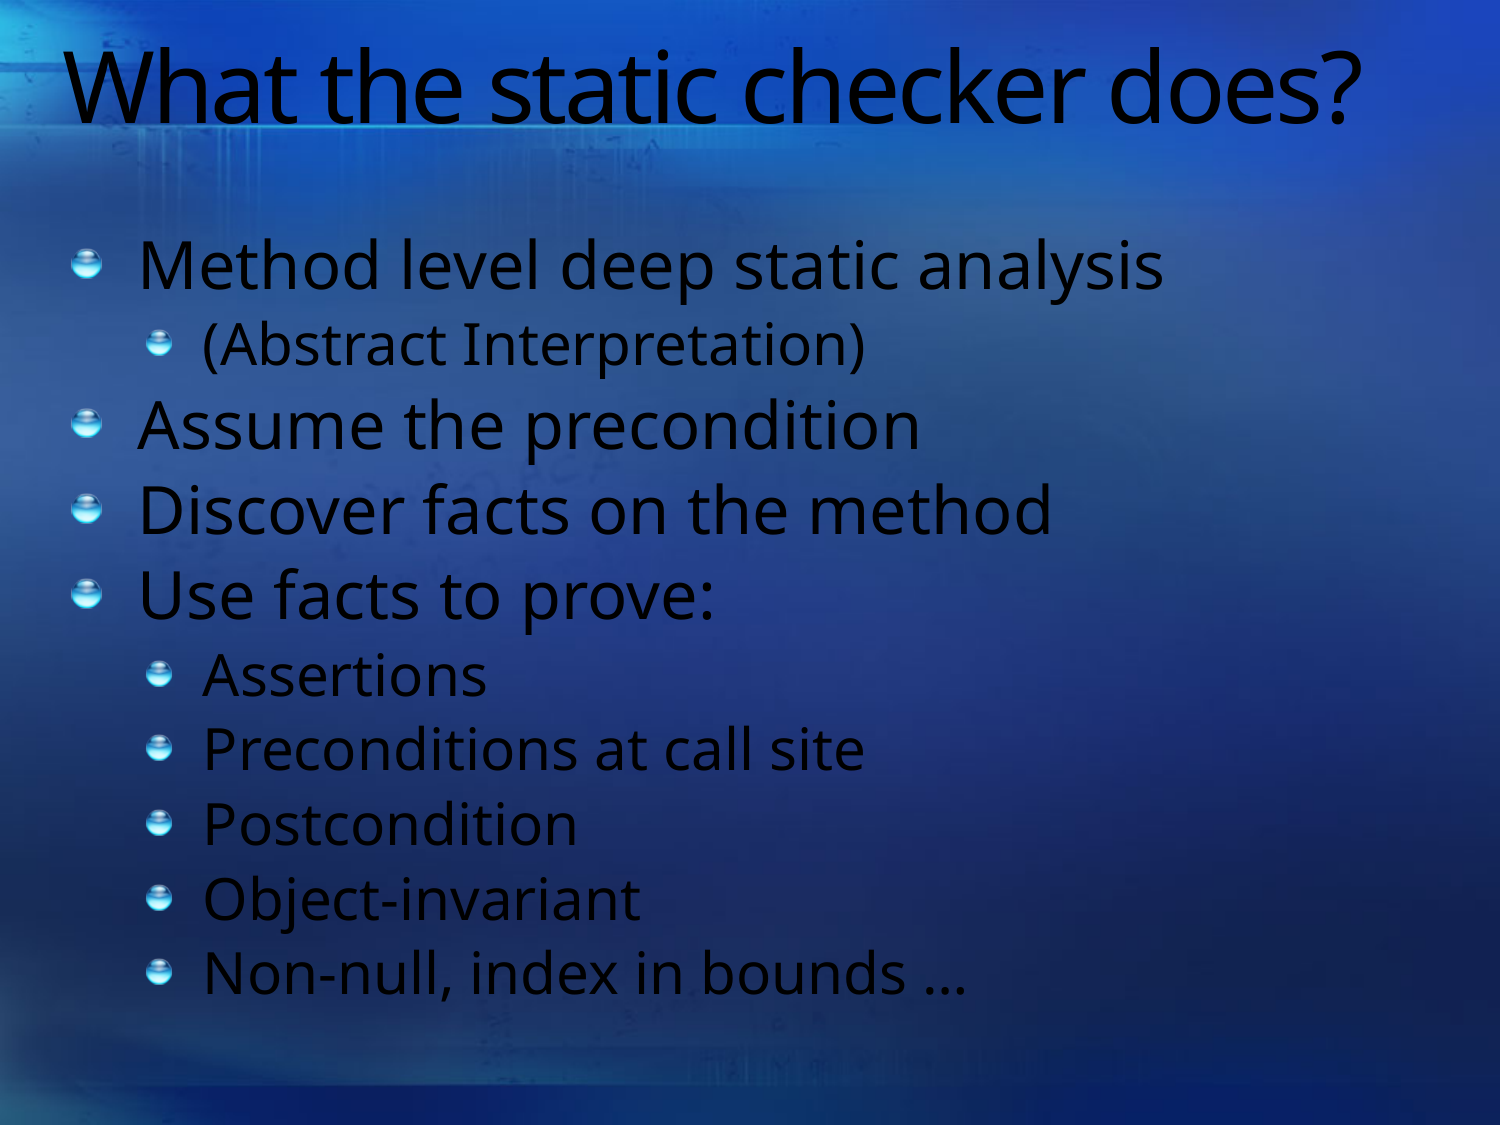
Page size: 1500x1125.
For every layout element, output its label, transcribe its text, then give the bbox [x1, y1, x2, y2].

title What the static checker does? [62, 37, 1438, 147]
list Method level deep static analysis (Abstract Interpretation) Assume the precondition Discover facts on the method Use facts to prove: Assertions Preconditions at call site Postcondition Object-invariant Non-null, index in bounds … [62, 231, 1438, 1116]
picture [0, 0, 1500, 1125]
